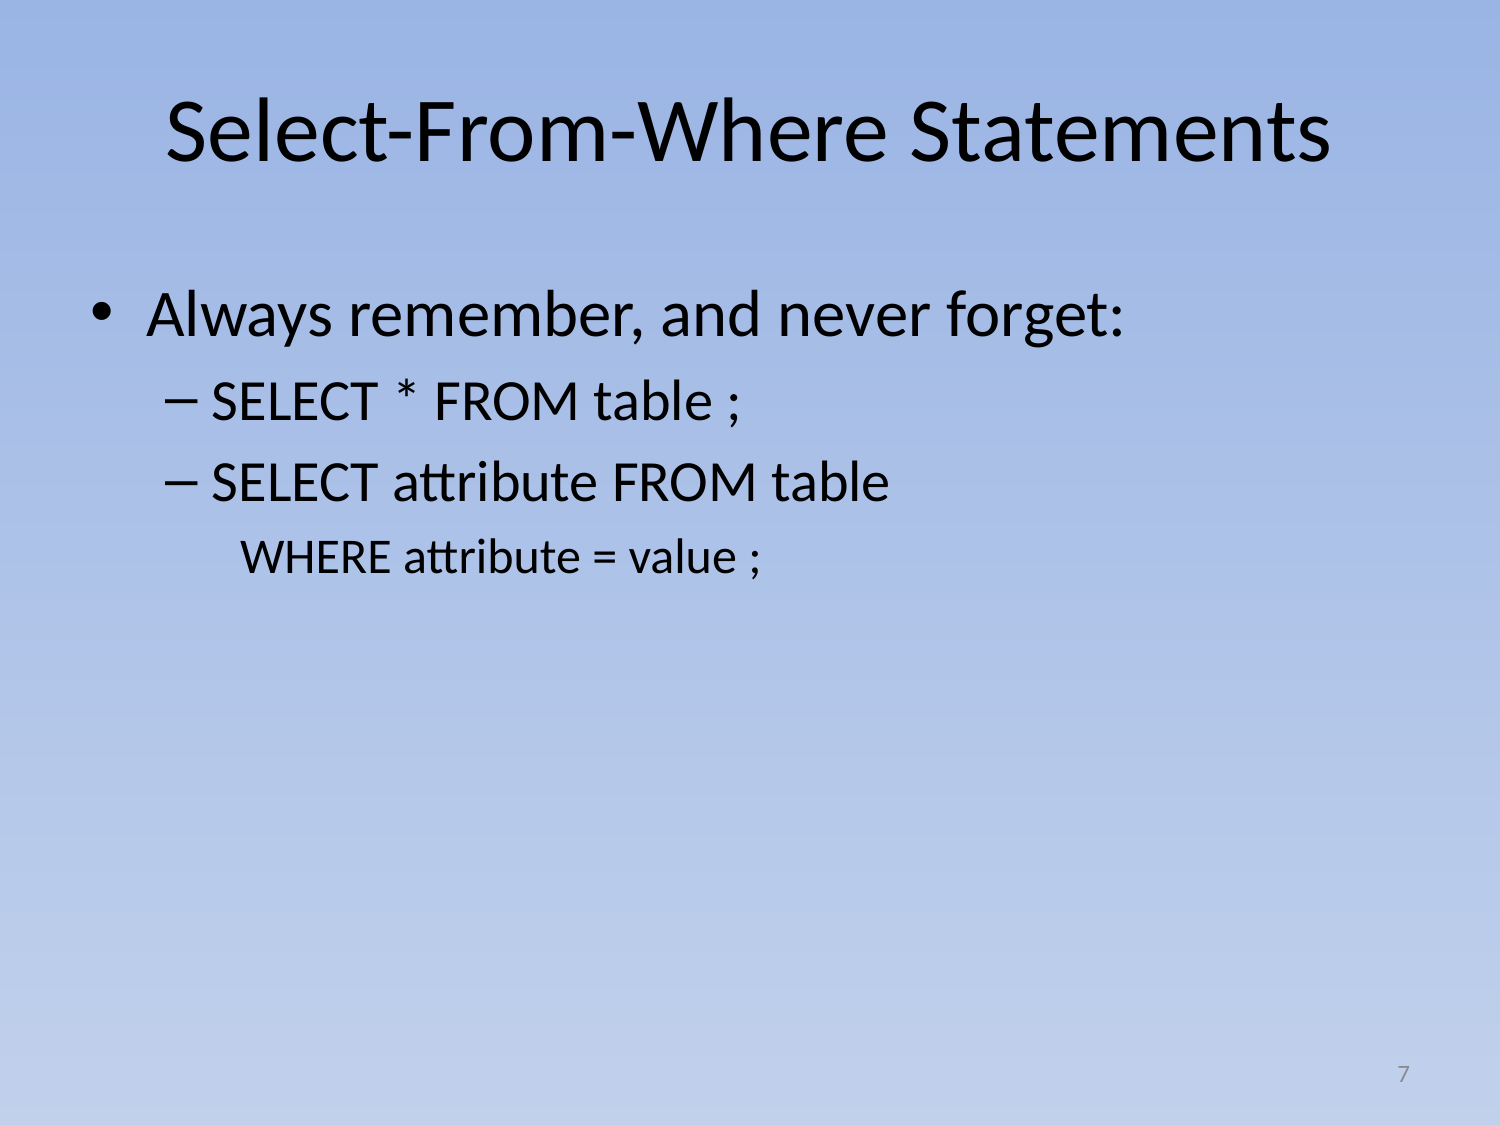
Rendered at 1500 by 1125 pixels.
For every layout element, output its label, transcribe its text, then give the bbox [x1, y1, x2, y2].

title Select-From-Where Statements [75, 24, 1425, 225]
list Always remember, and never forget: SELECT * FROM table ; SELECT attribute FROM table WHERE attribute = value ; [75, 262, 1425, 1005]
slide_number 7 [1074, 1042, 1425, 1103]
